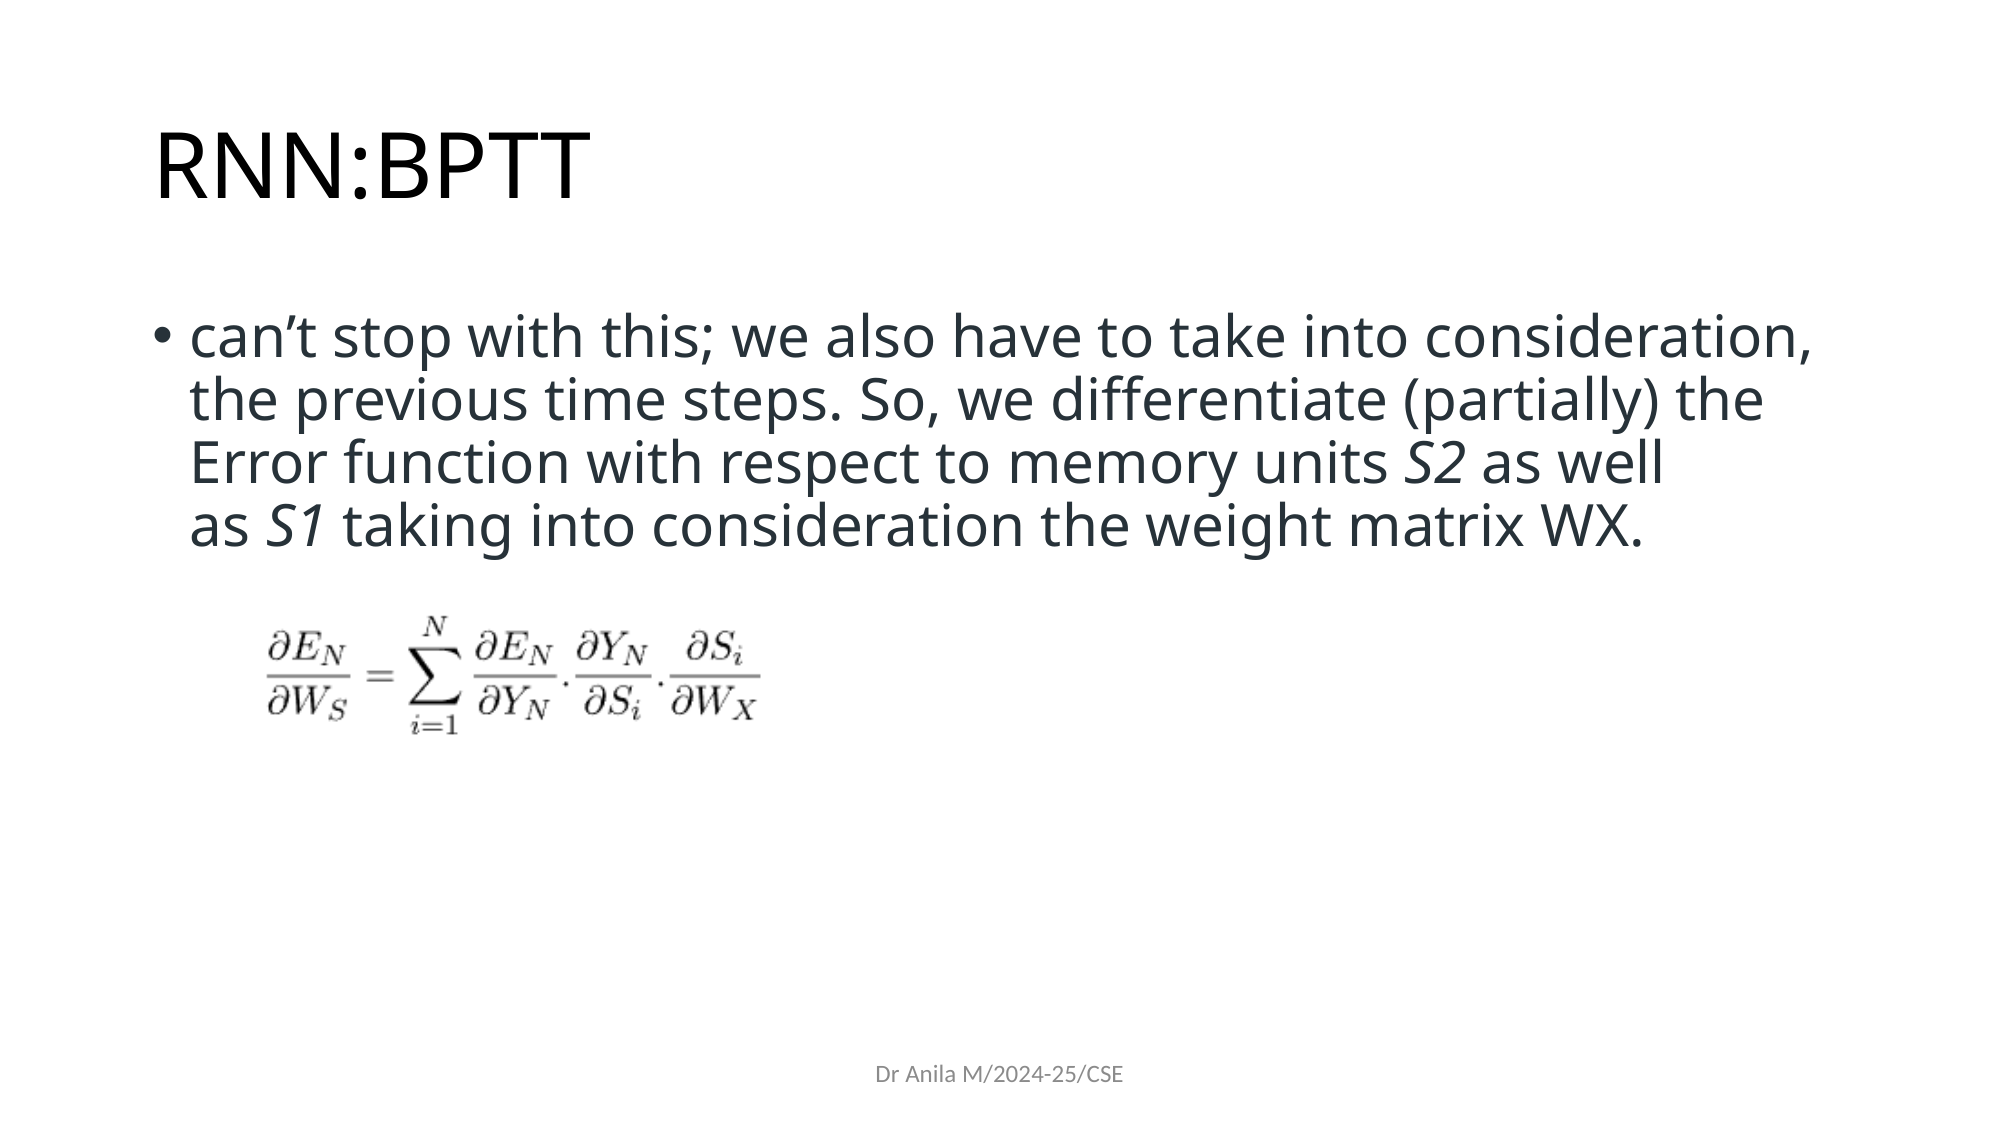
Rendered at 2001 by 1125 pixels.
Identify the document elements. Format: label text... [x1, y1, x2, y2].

title RNN:BPTT [137, 59, 1863, 278]
picture [230, 562, 906, 791]
list can’t stop with this; we also have to take into consideration, the previous time steps. So, we differentiate (partially) the Error function with respect to memory units S2 as well as S1 taking into consideration the weight matrix WX. [137, 299, 1863, 1014]
footer Dr Anila M/2024-25/CSE [662, 1042, 1338, 1103]
